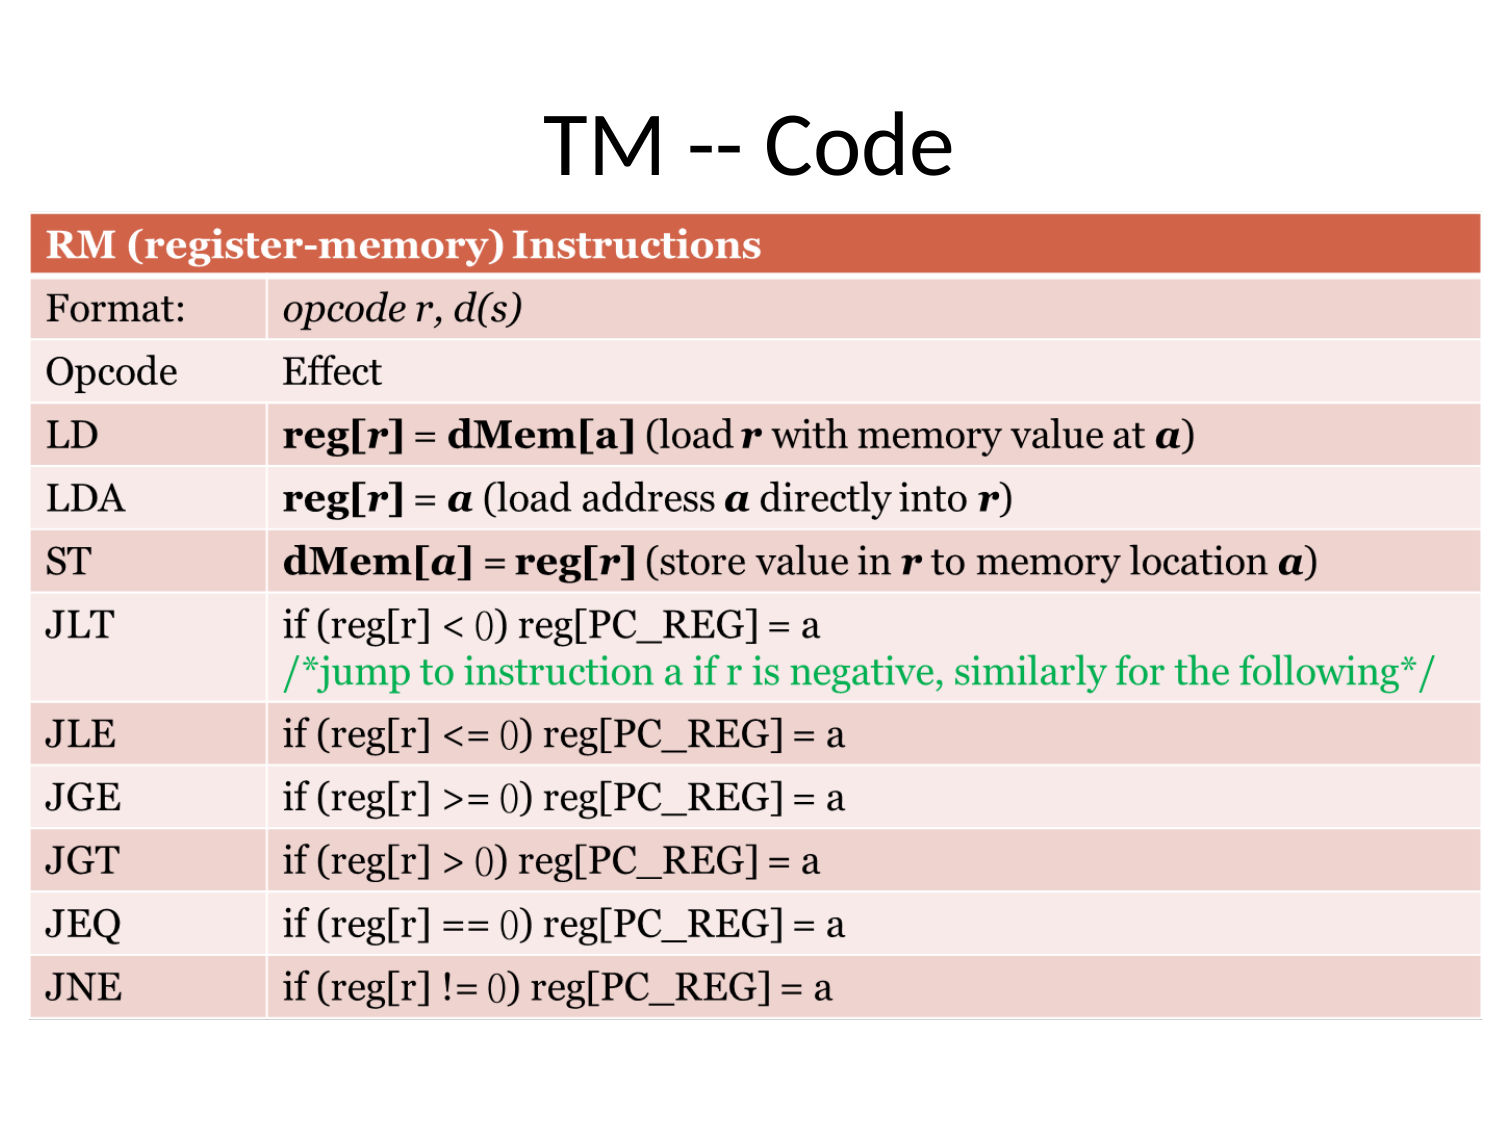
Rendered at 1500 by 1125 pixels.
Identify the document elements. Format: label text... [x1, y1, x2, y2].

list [29, 207, 1482, 1036]
title TM -- Code [75, 45, 1425, 206]
